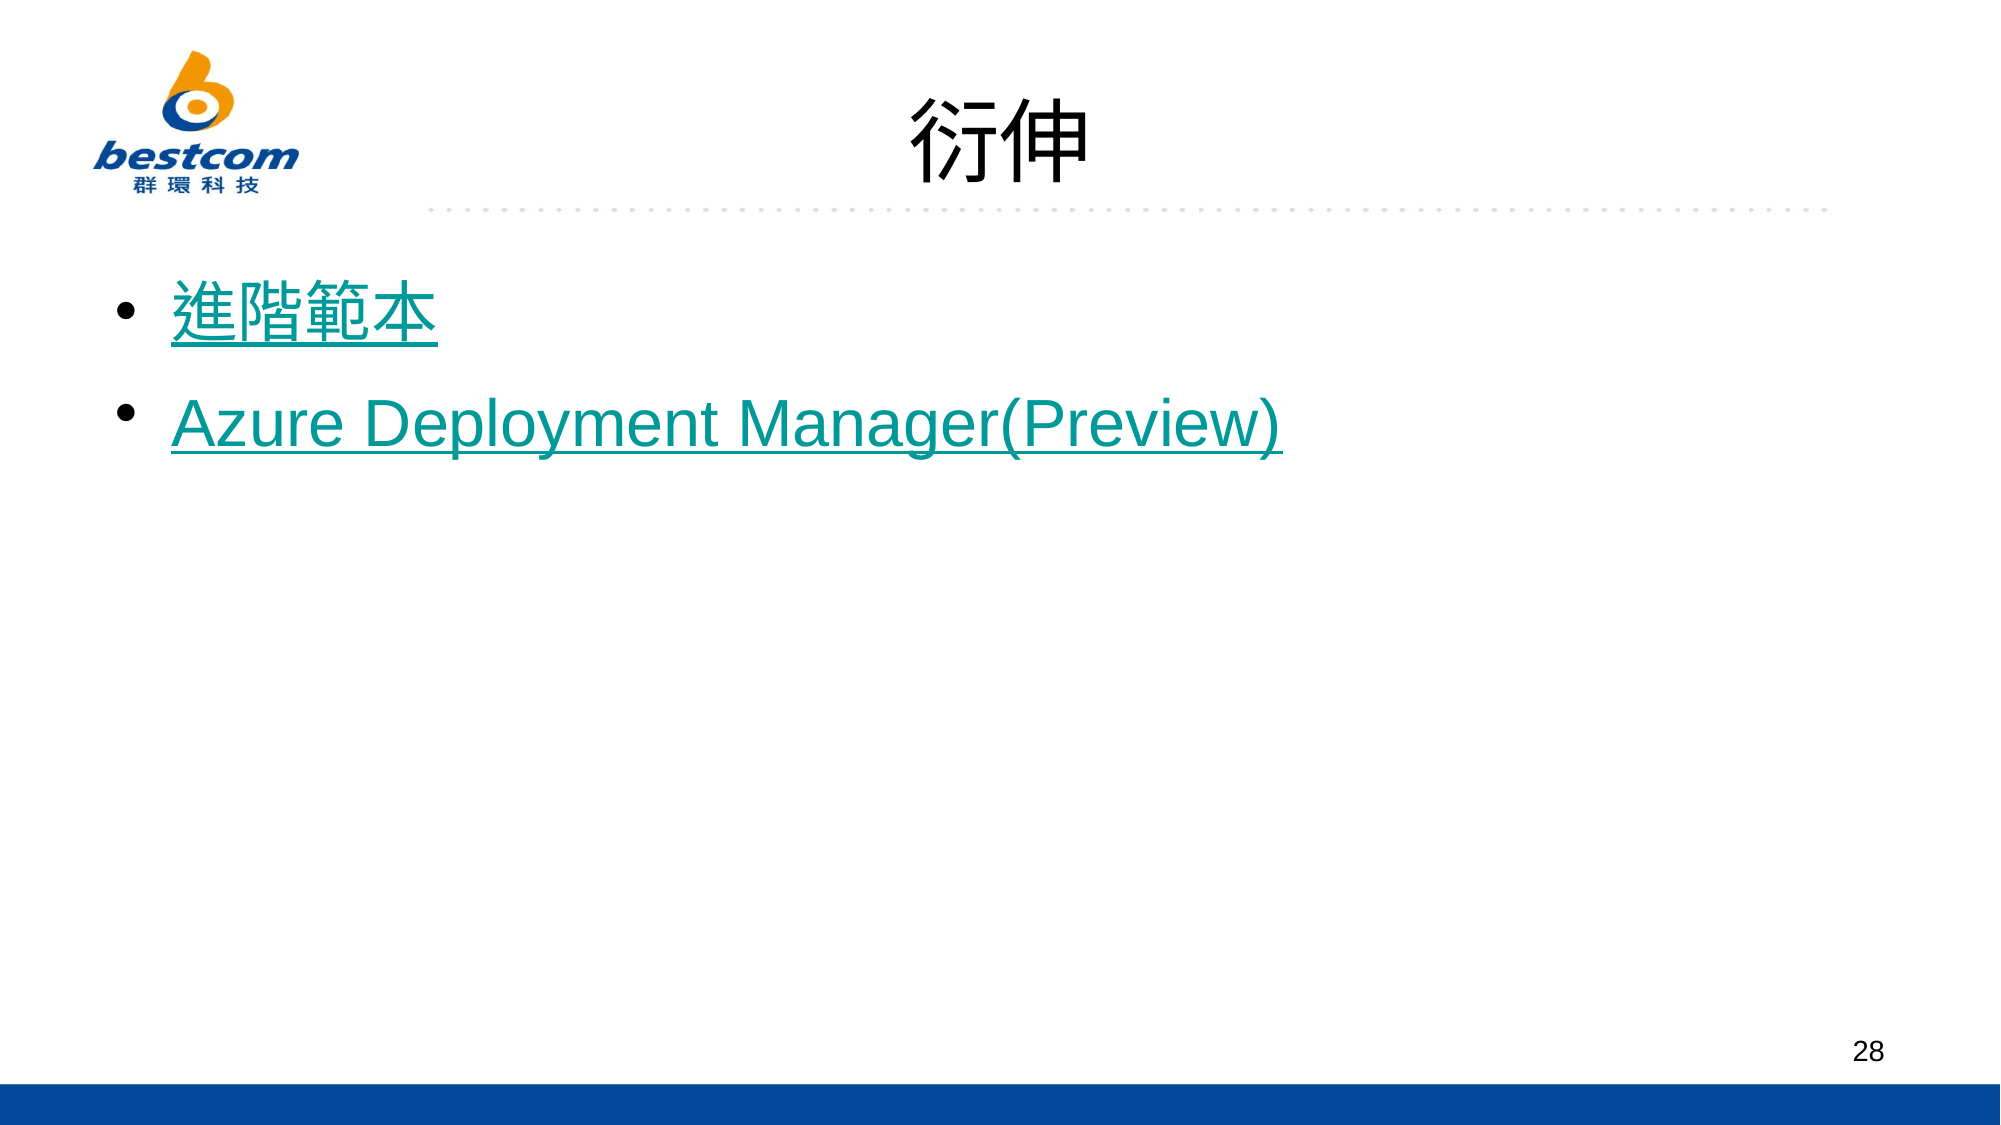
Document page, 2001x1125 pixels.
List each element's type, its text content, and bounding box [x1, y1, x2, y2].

list 進階範本 Azure Deployment Manager(Preview) [99, 262, 1900, 1005]
picture [0, 7, 2000, 1125]
title 衍伸 [99, 45, 1900, 233]
slide_number 28 [1433, 1024, 1900, 1103]
